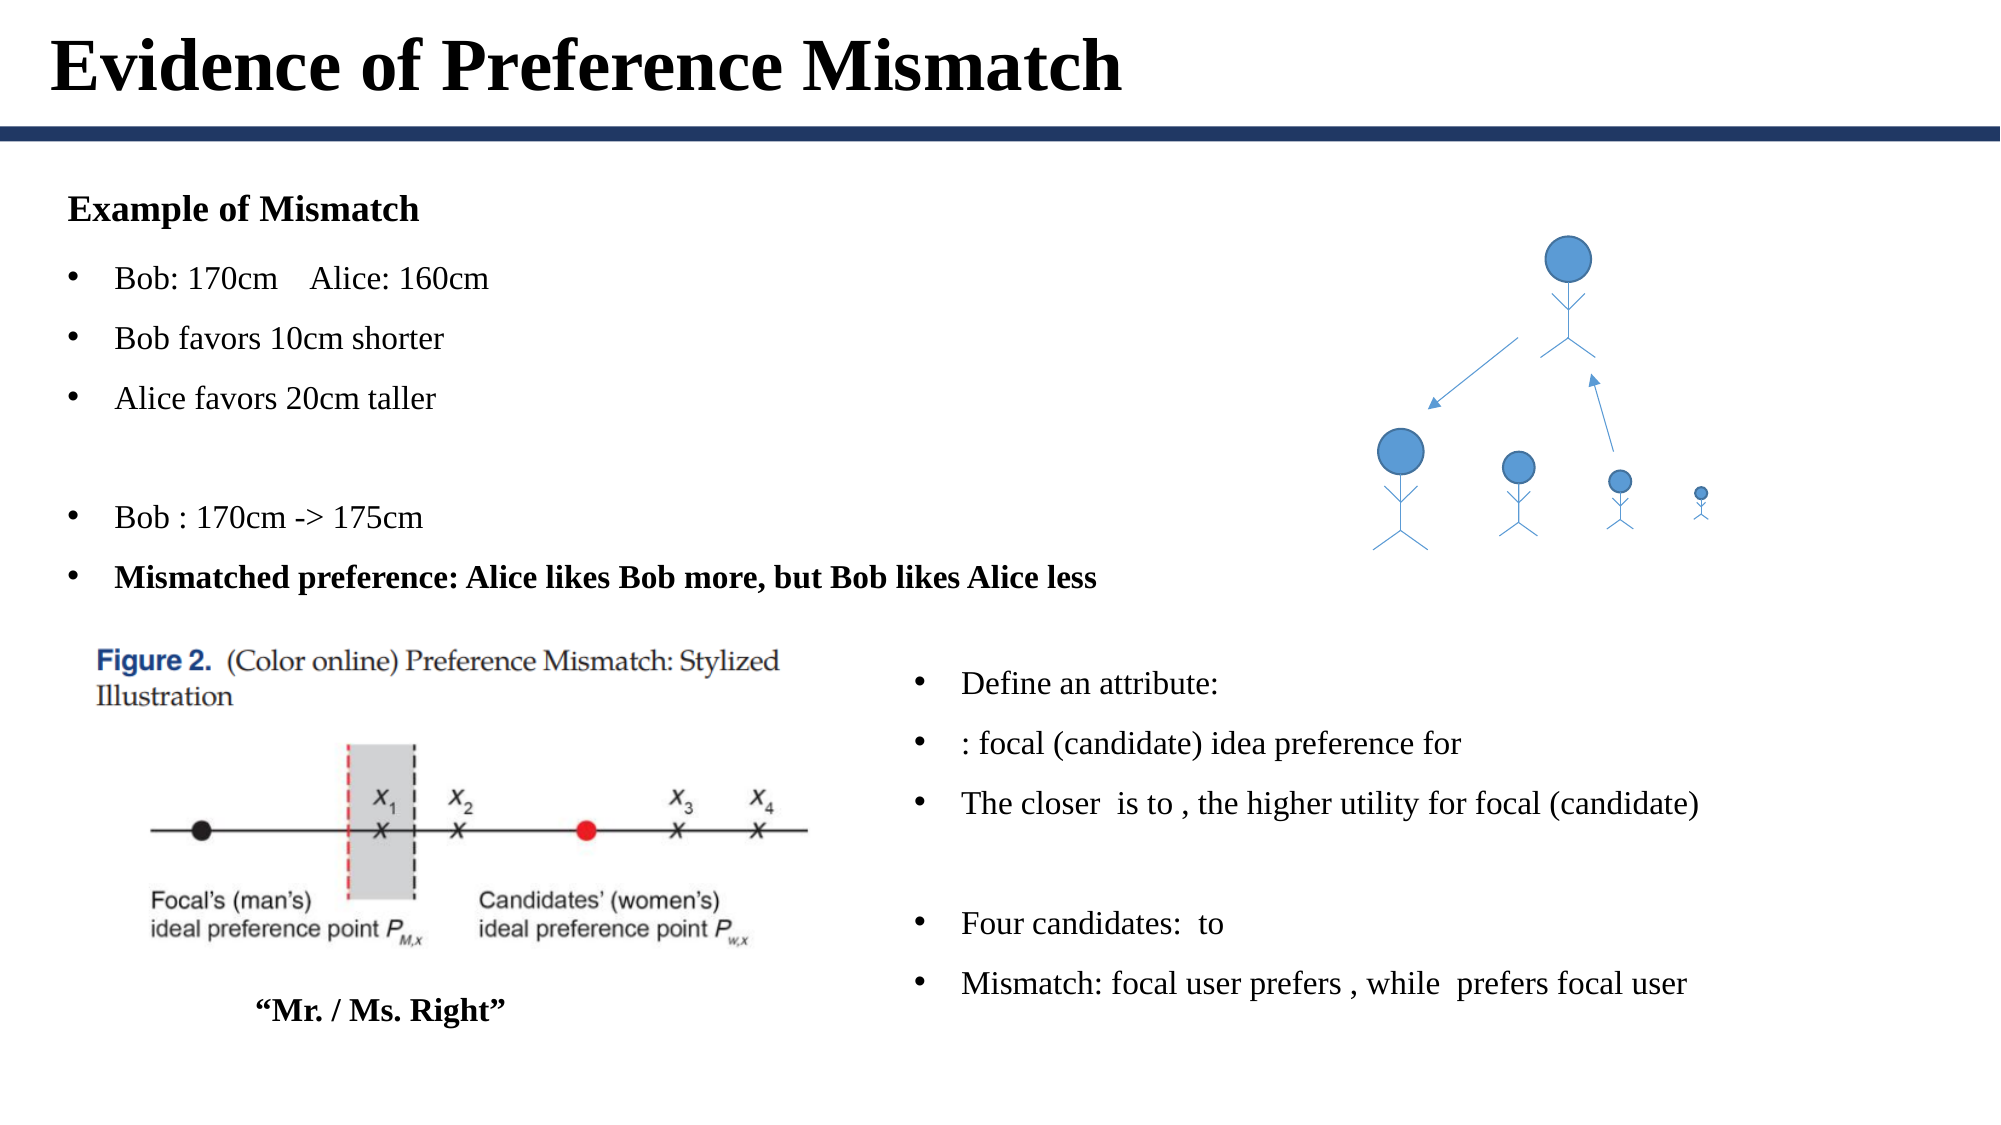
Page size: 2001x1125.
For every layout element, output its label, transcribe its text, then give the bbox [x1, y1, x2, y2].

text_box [1427, 337, 1519, 410]
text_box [1499, 451, 1538, 537]
text_box “Mr. / Ms. Right” [234, 968, 527, 1035]
text_box Evidence of Preference Mismatch [35, 8, 1541, 113]
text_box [1540, 236, 1596, 358]
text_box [1693, 487, 1709, 520]
text_box Bob: 170cm Alice: 160cm Bob favors 10cm shorter Alice favors 20cm taller Bob : 170cm -> 175cm Mismatched preference: Alice likes Bob more, but Bob likes Alice less [52, 228, 1147, 603]
picture [86, 634, 820, 968]
text_box [0, 125, 2000, 142]
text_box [1372, 428, 1428, 550]
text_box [1591, 373, 1614, 452]
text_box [1606, 470, 1634, 529]
text_box Example of Mismatch [52, 153, 1957, 236]
